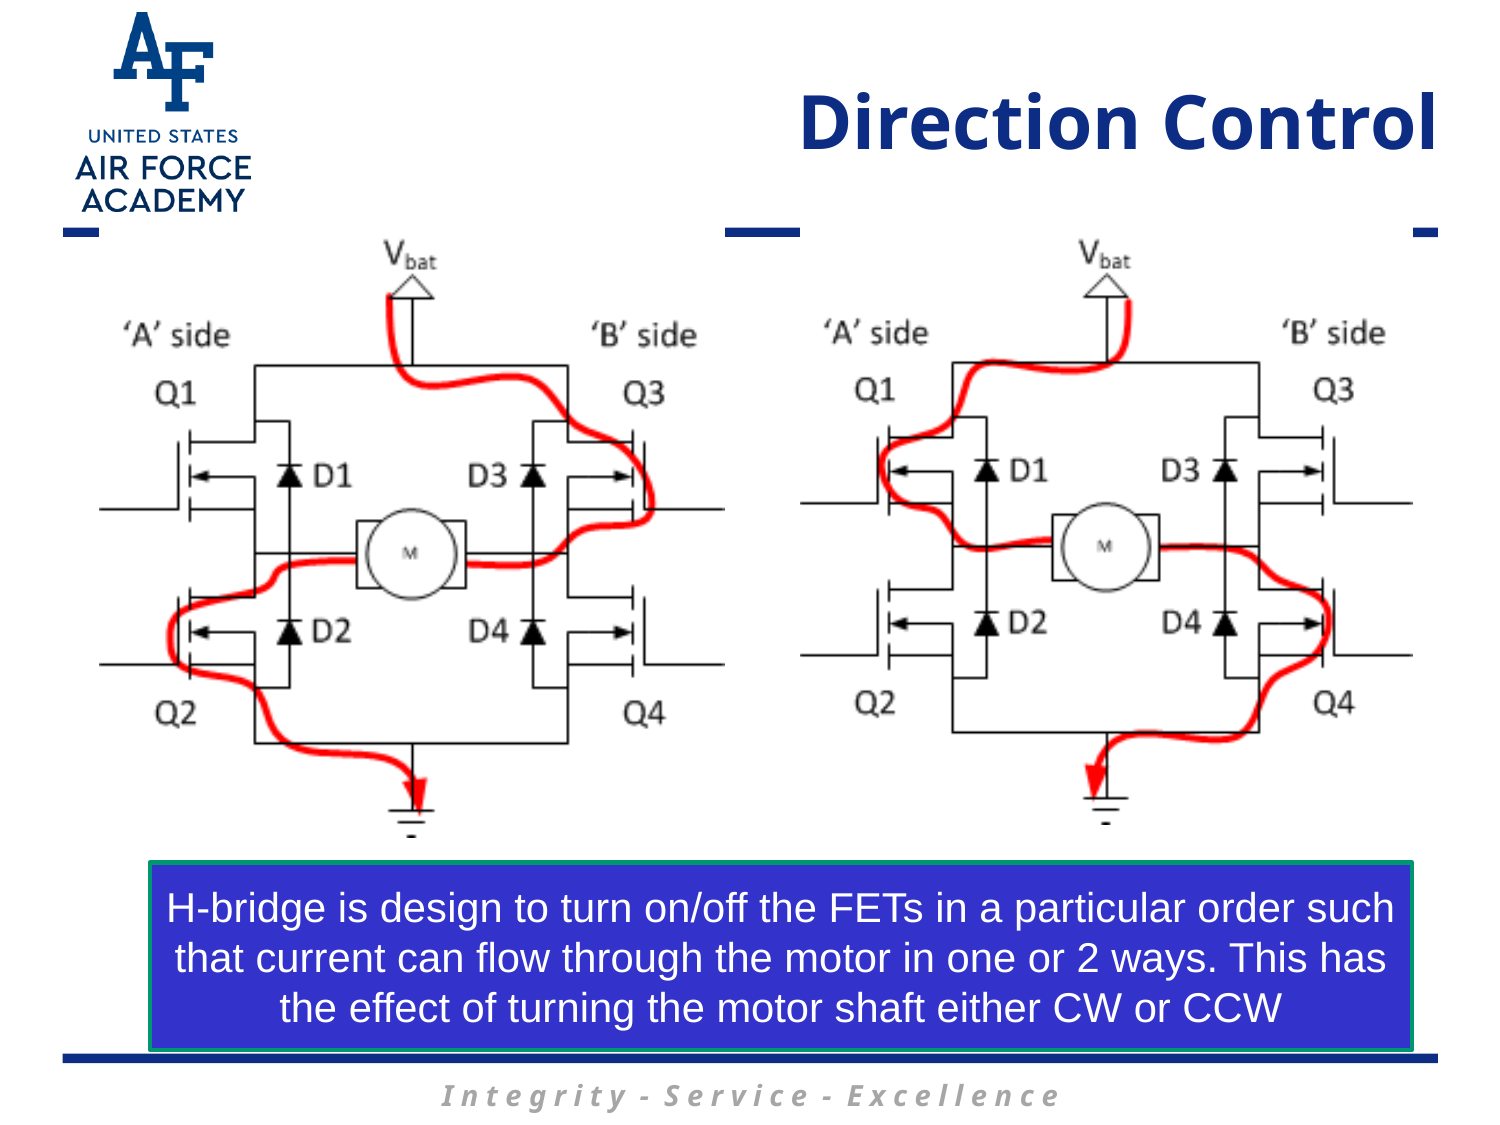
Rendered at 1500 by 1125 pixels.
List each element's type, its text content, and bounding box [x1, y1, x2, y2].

picture [75, 12, 251, 212]
picture [799, 226, 1413, 826]
picture [99, 226, 726, 838]
title Direction Control [299, 29, 1456, 211]
text_box H-bridge is design to turn on/off the FETs in a particular order such that current can flow through the motor in one or 2 ways. This has the effect of turning the motor shaft either CW or CCW [148, 860, 1414, 1052]
